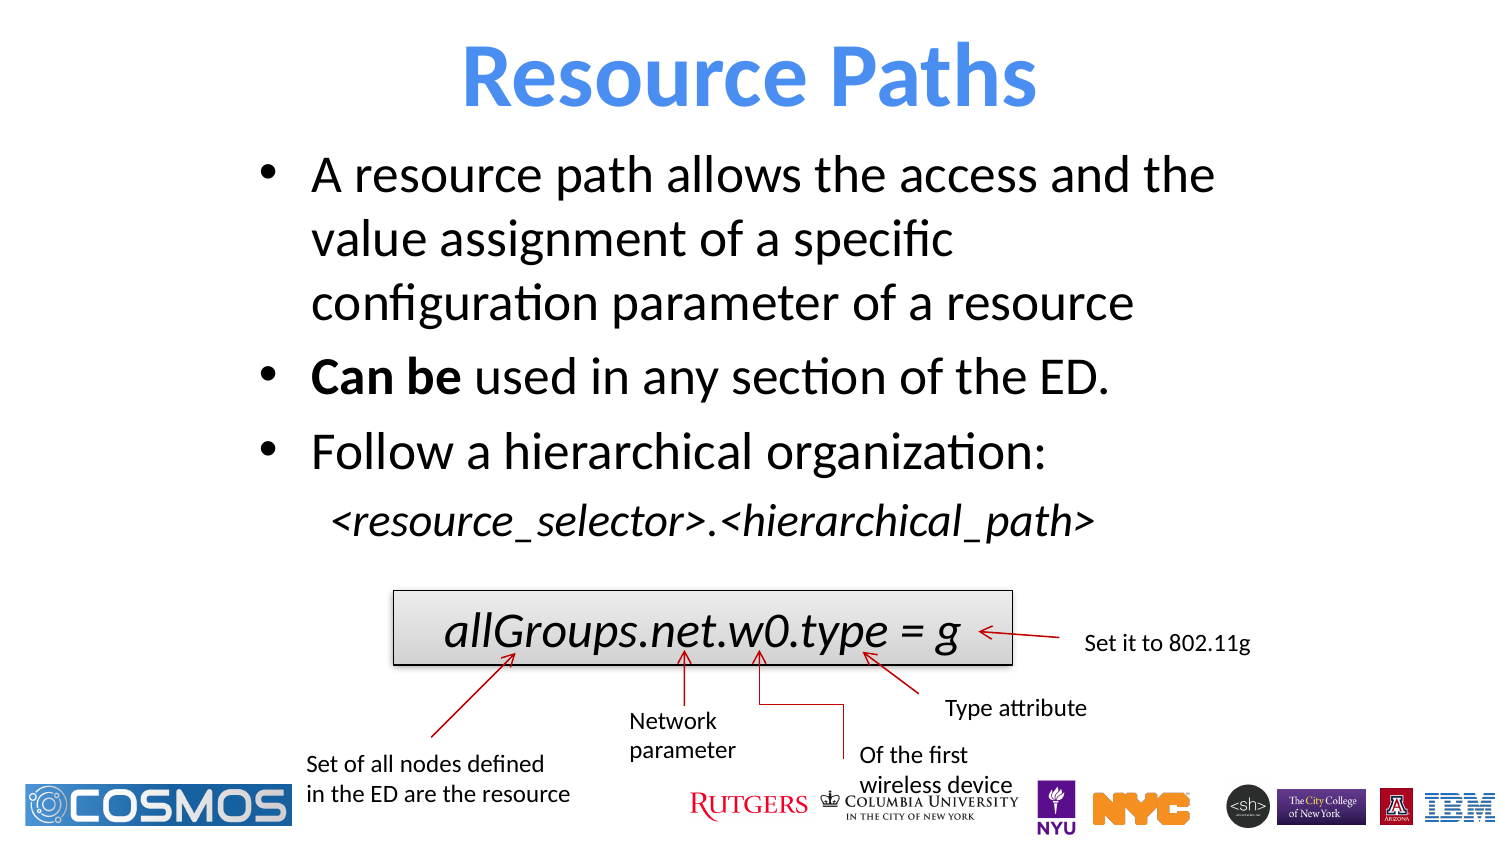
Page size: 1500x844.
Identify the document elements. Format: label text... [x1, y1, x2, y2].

picture [814, 771, 1213, 839]
picture [1380, 788, 1413, 825]
picture [687, 789, 812, 822]
text_box Network parameter [614, 696, 752, 772]
text_box Set it to 802.11g [1069, 618, 1267, 664]
text_box Of the first wireless device [844, 731, 1029, 806]
list A resource path allows the access and the value assignment of a specific configuration parameter of a resource Can be used in any section of the ED. Follow a hierarchical organization: <resource_selector>.<hierarchical_path> [243, 131, 1257, 563]
text_box allGroups.net.w0.type = g [393, 590, 1013, 666]
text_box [978, 631, 1060, 638]
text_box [746, 662, 857, 748]
picture [1277, 789, 1366, 825]
picture [1425, 793, 1495, 822]
picture [1224, 781, 1270, 828]
text_box Set of all nodes defined in the ED are the resource [291, 740, 587, 816]
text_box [862, 651, 919, 694]
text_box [431, 652, 516, 738]
text_box Type attribute [930, 684, 1103, 730]
title Resource Paths [0, 0, 1500, 141]
